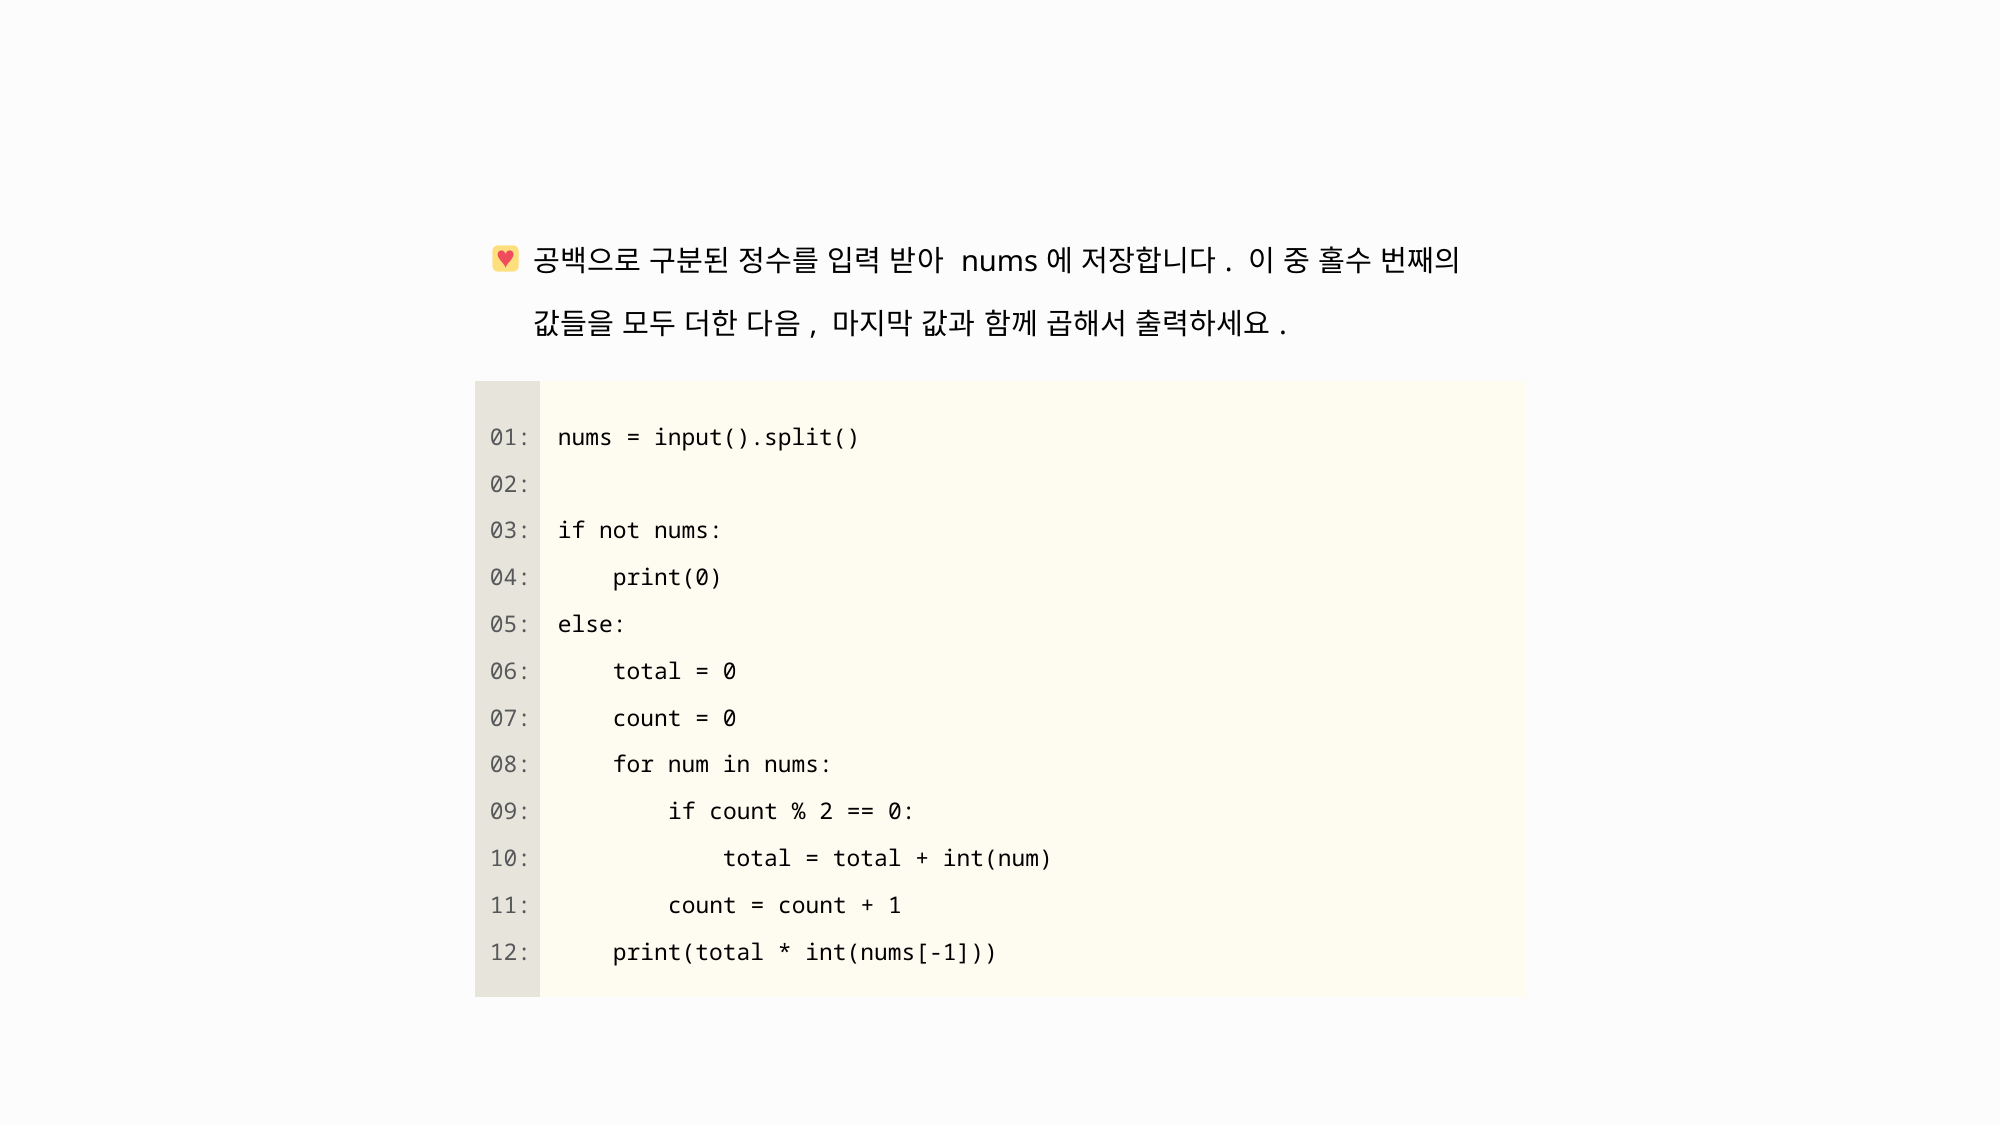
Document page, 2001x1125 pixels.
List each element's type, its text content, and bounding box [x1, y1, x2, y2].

table_header 공백으로 구분된 정수를 입력 받아 nums에 저장합니다. 이 중 홀수 번째의 값들을 모두 더한 다음, 마지막 값과 함께 곱해서 출력하세요. [475, 195, 1525, 381]
picture [492, 245, 519, 272]
table_cell 01: 02: 03: 04: 05: 06: 07: 08: 09: 10: 11: 12: [475, 381, 540, 997]
table_cell nums = input().split() if not nums: print(0) else: total = 0 count = 0 for num in nums: if count % 2 == 0: total = total + int(num) count = count + 1 print(total * int(nums[-1])) [540, 381, 1525, 997]
